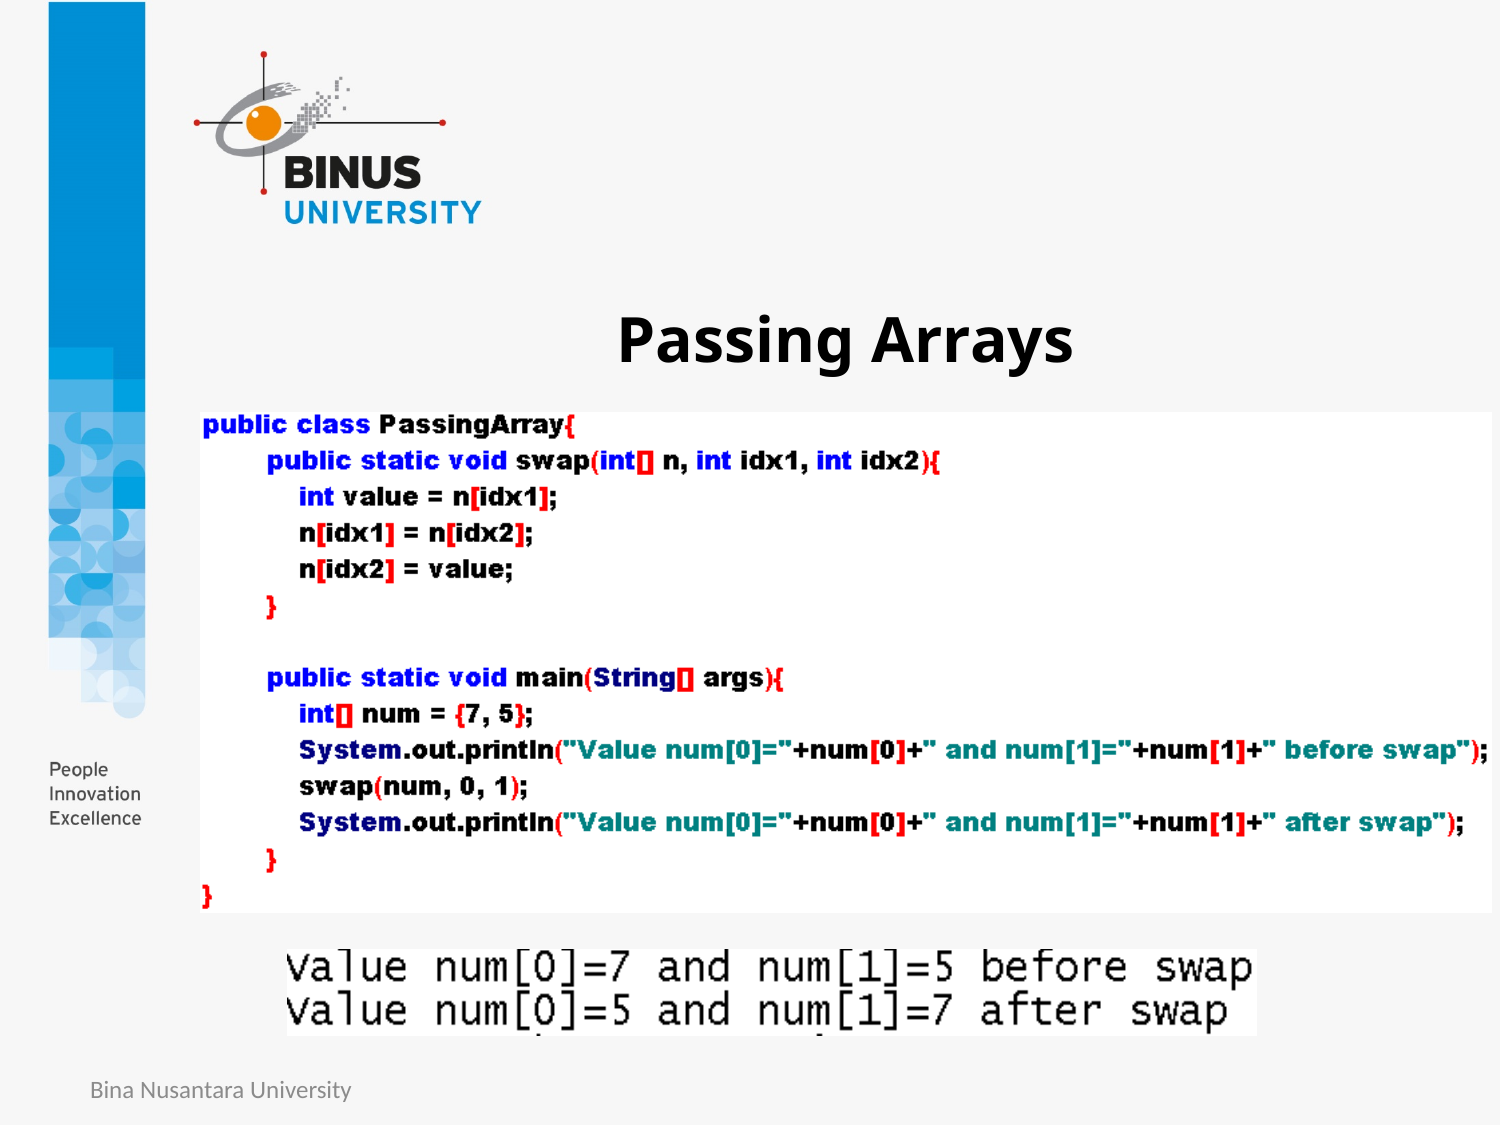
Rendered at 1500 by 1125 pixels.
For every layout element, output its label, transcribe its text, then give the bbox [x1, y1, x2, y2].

picture [287, 949, 1258, 1036]
slide_number Bina Nusantara University [75, 1058, 425, 1119]
title Passing Arrays [265, 243, 1425, 410]
picture [0, 0, 1500, 913]
